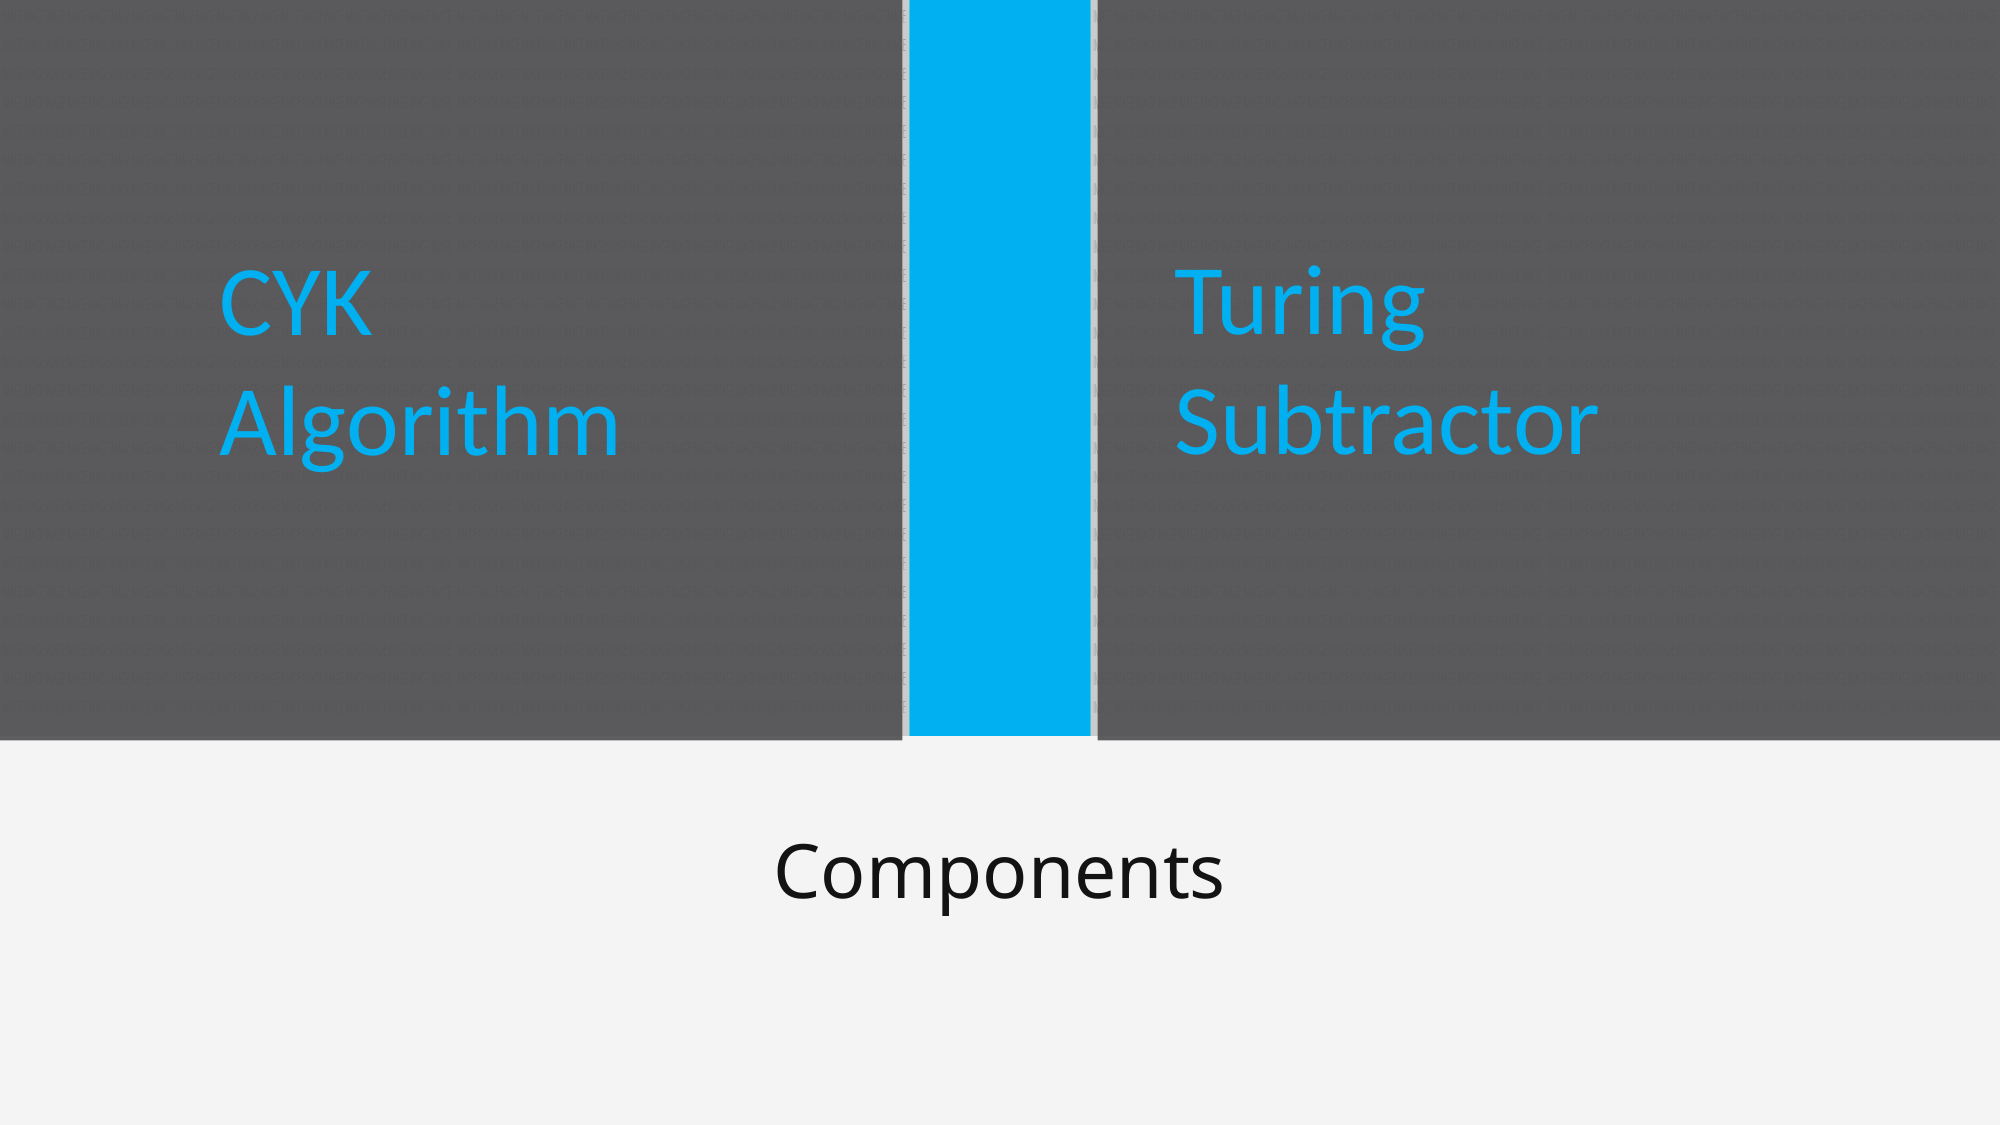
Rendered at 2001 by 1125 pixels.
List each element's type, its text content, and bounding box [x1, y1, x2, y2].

text_box [1092, 0, 1097, 737]
text_box Turing Subtractor [1159, 226, 1636, 482]
text_box [908, 0, 1092, 737]
text_box [1097, 0, 2000, 741]
text_box [903, 0, 908, 737]
text_box Components [92, 770, 1907, 921]
text_box CYK Algorithm [204, 228, 698, 484]
text_box [0, 0, 903, 741]
